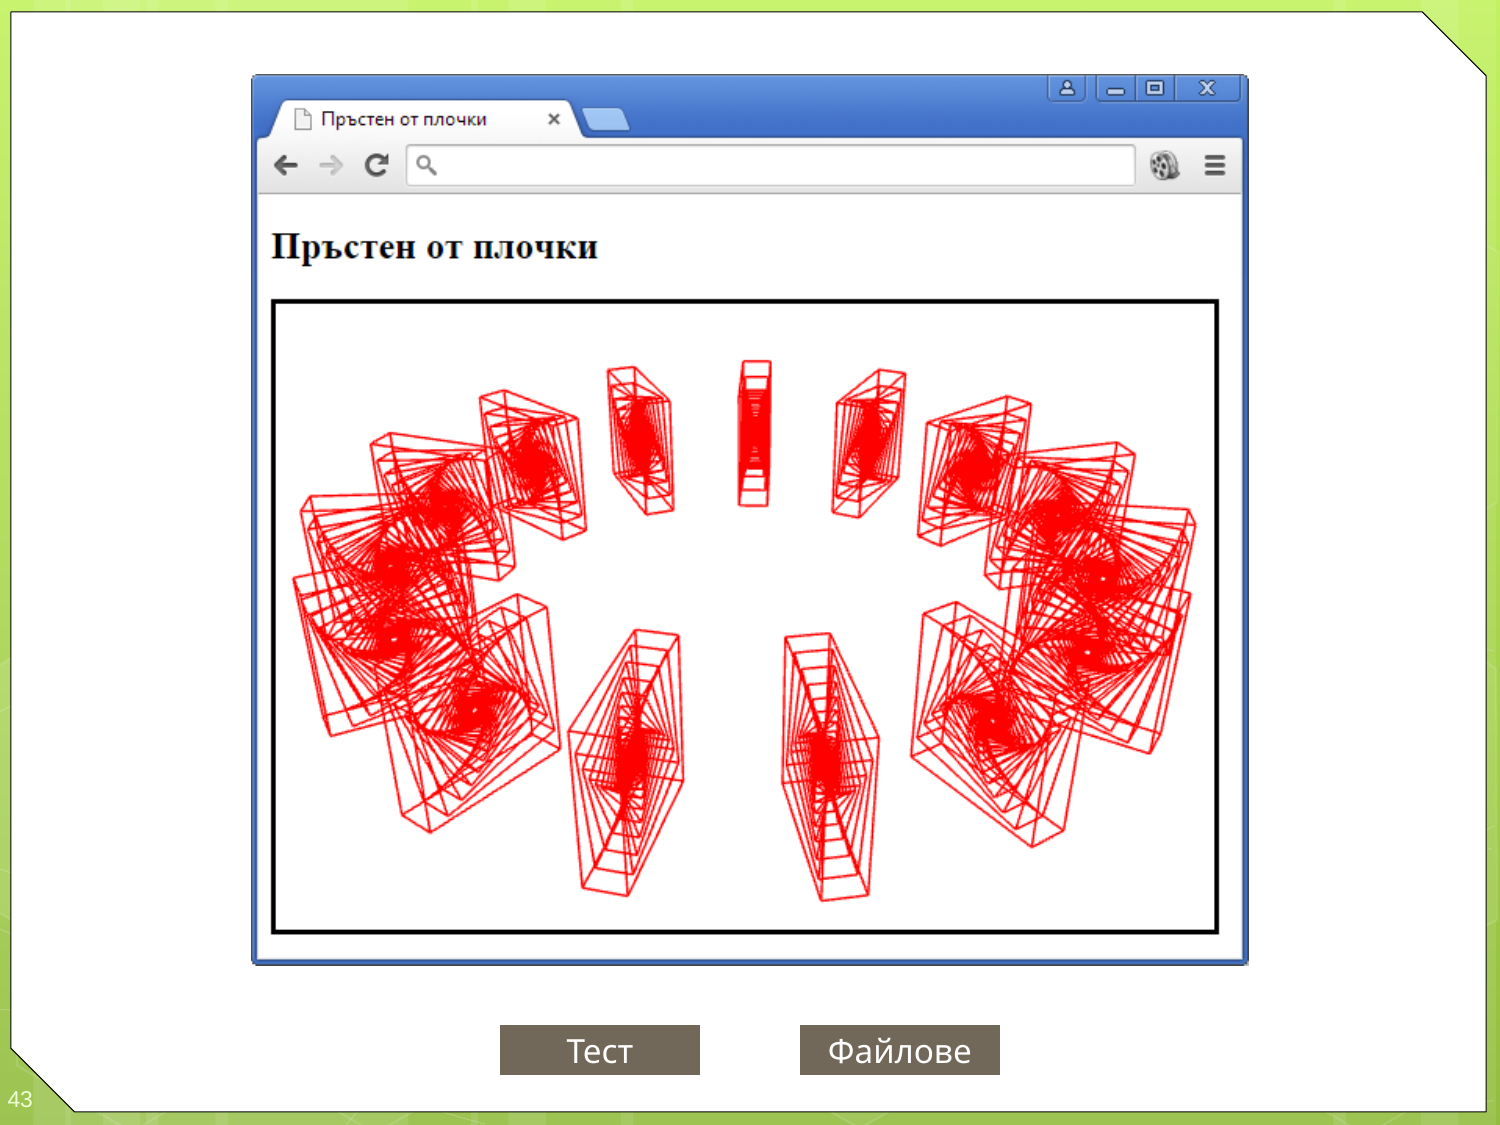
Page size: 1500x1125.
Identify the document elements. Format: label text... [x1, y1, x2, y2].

picture [251, 74, 1249, 966]
text_box Файлове [799, 1024, 1001, 1076]
text_box Тест [499, 1024, 701, 1076]
